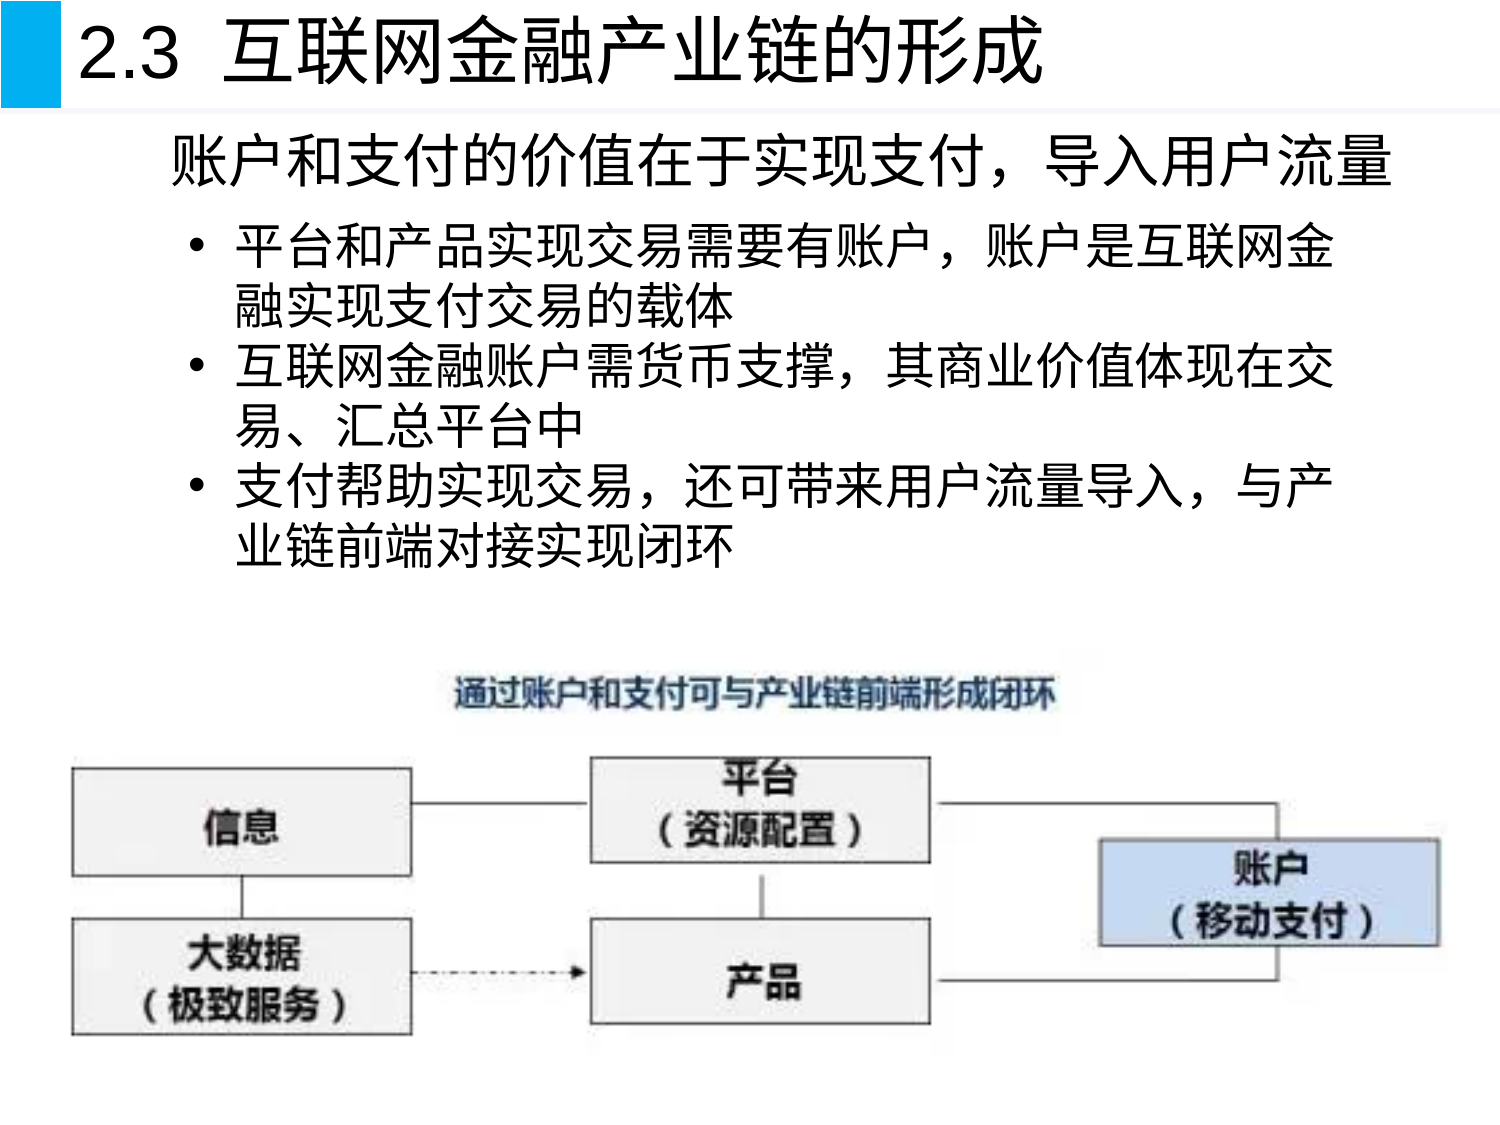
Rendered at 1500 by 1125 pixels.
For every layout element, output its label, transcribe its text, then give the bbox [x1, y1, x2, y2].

text_box 账户和支付的价值在于实现支付，导入用户流量 [155, 116, 1500, 202]
title 2.3 互联网金融产业链的形成 [62, 0, 1500, 109]
text_box 平台和产品实现交易需要有账户，账户是互联网金融实现支付交易的载体 互联网金融账户需货币支撑，其商业价值体现在交易、汇总平台中 支付帮助实现交易，还可带来用户流量导入，与产业链前端对接实现闭环 [173, 206, 1363, 582]
picture [32, 649, 1468, 1058]
